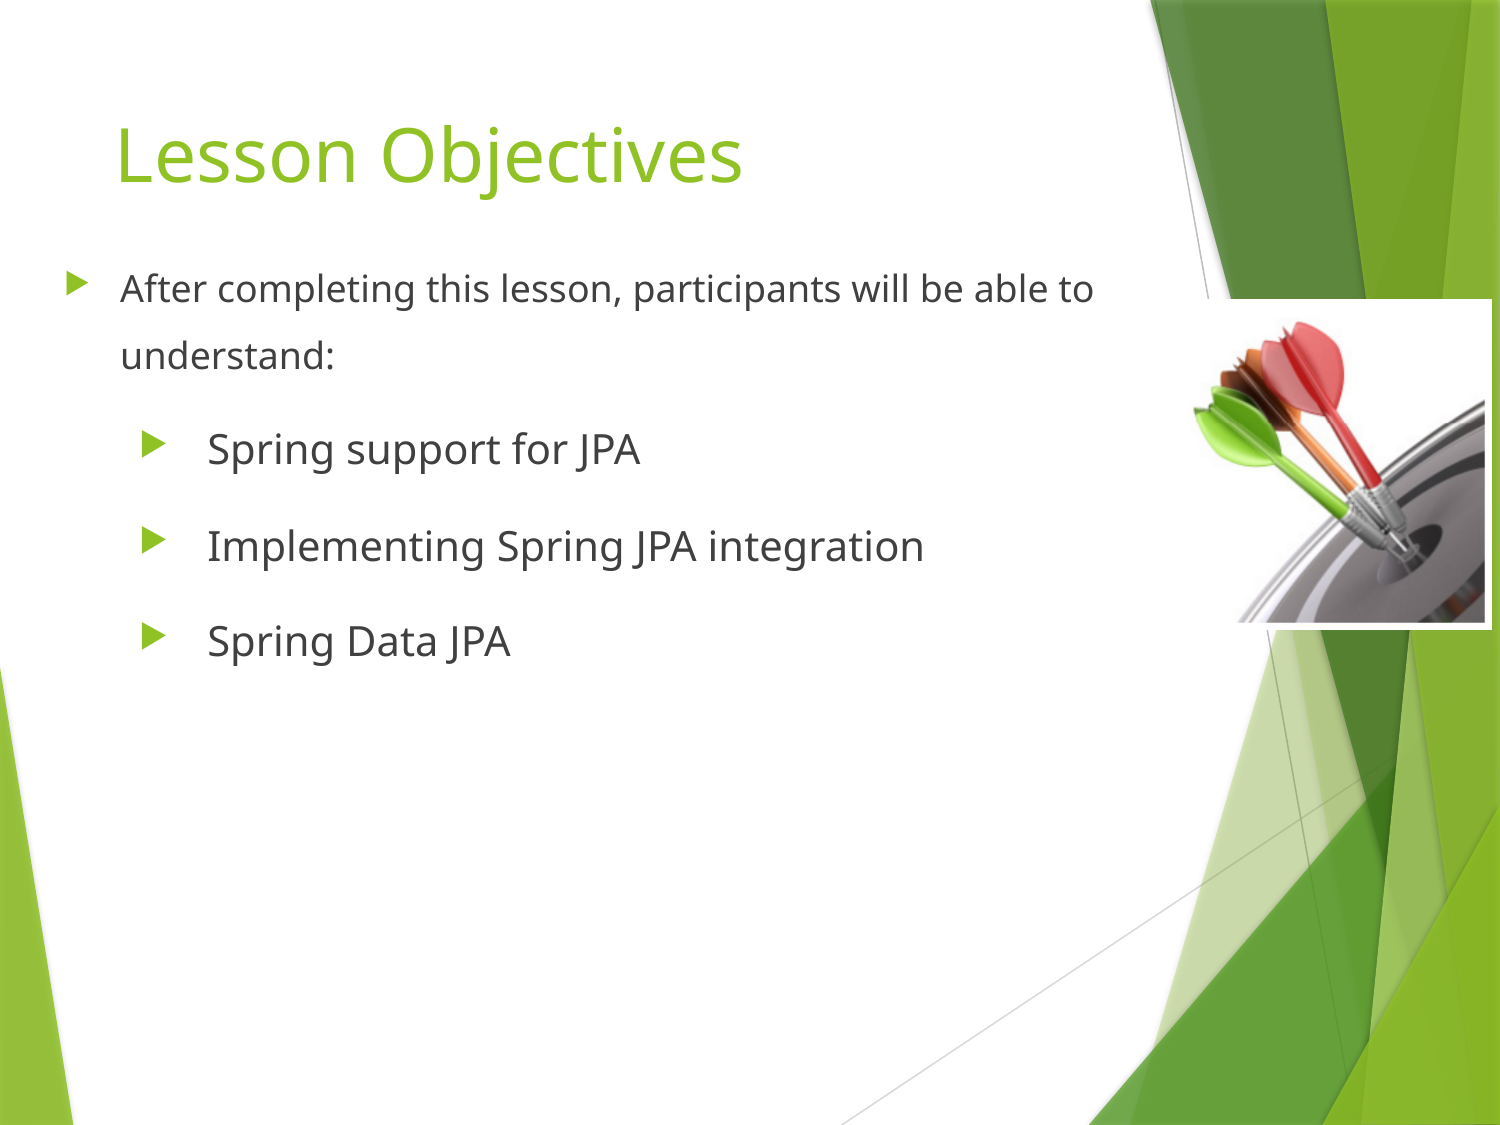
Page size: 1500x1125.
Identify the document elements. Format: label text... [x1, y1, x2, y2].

picture [1164, 299, 1492, 630]
list After completing this lesson, participants will be able to understand: Spring support for JPA Implementing Spring JPA integration Spring Data JPA [48, 169, 1164, 1007]
title Lesson Objectives [99, 99, 1142, 169]
